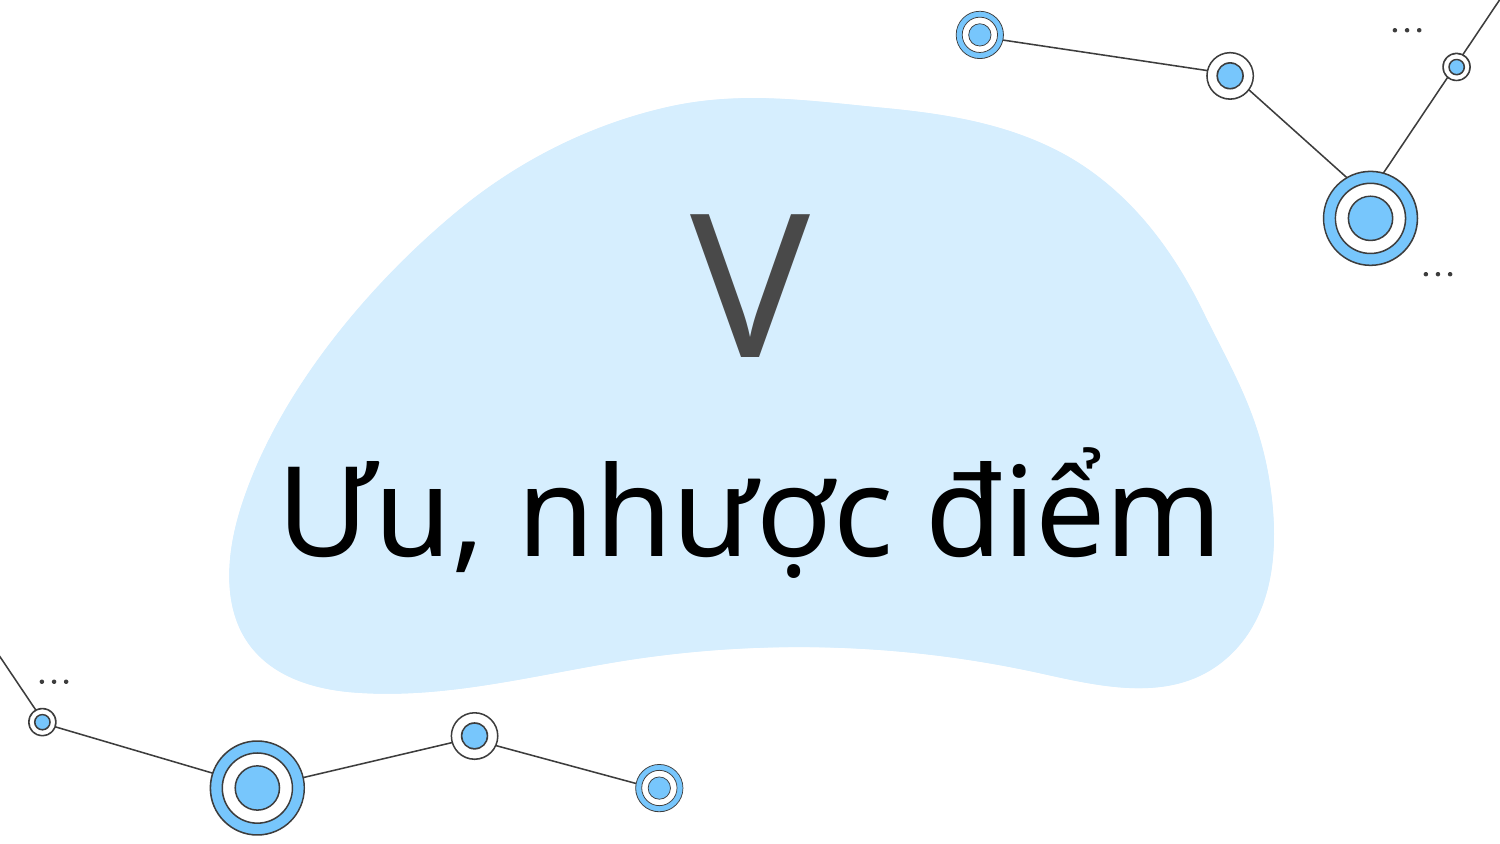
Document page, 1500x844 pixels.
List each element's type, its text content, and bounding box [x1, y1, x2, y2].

title V [0, 214, 1500, 342]
text_box Ưu, nhược điểm [262, 424, 1238, 589]
